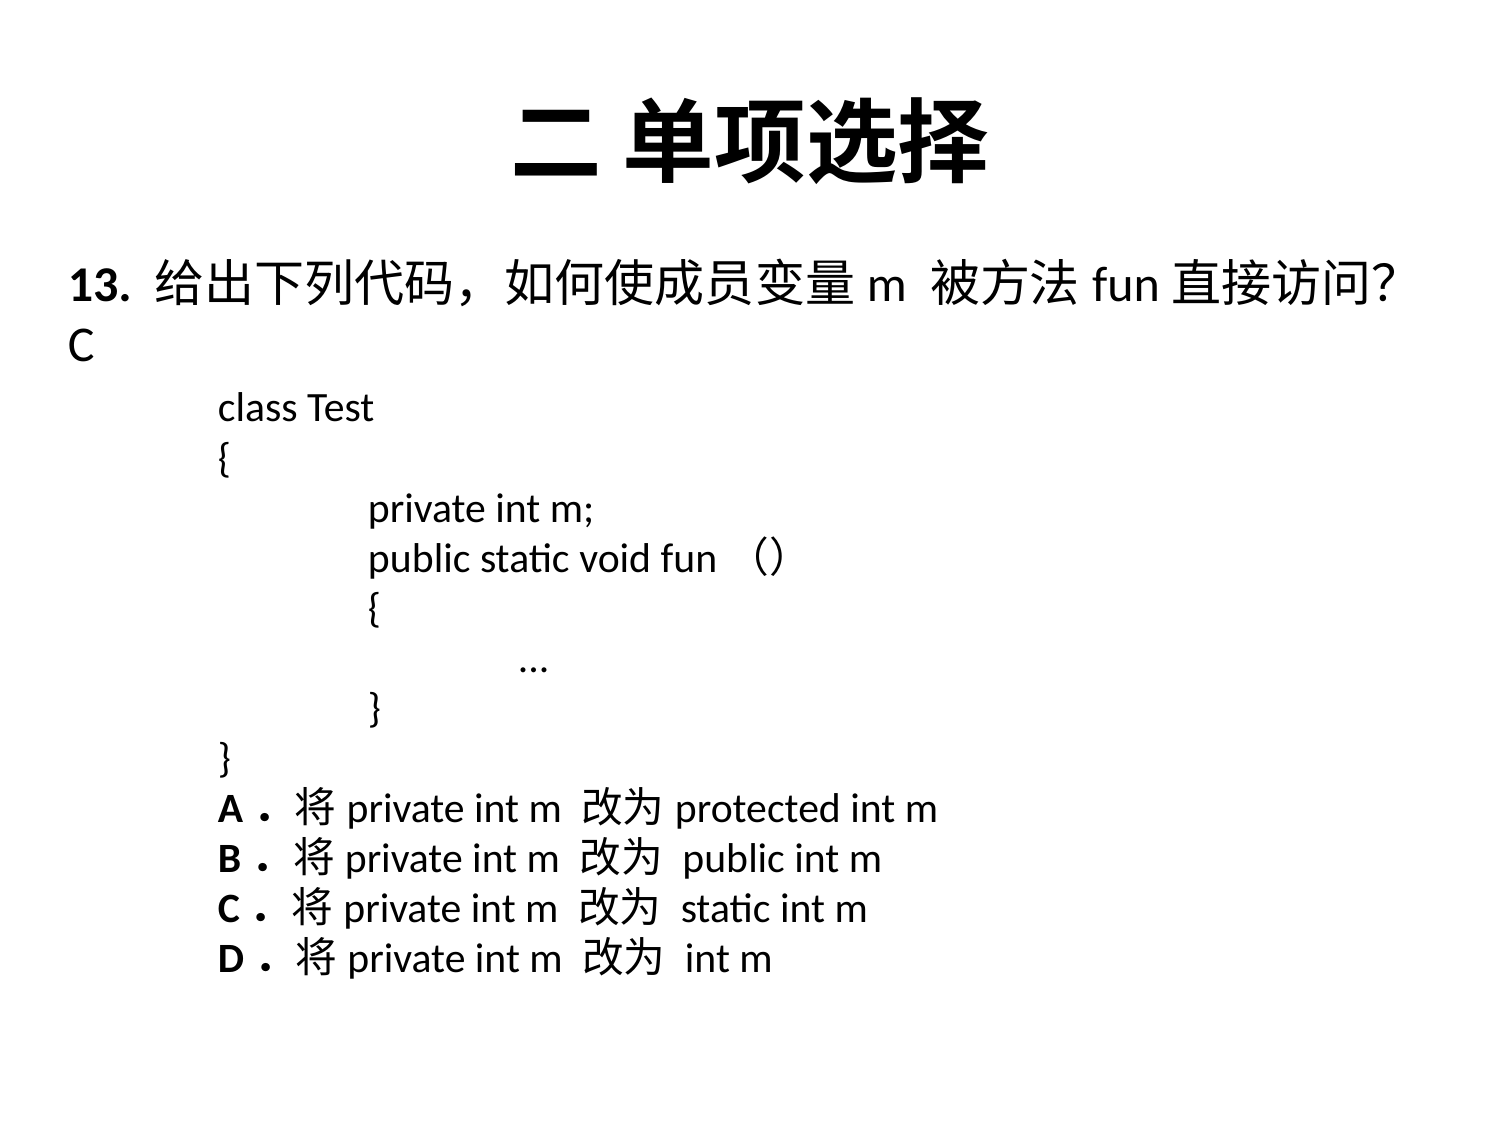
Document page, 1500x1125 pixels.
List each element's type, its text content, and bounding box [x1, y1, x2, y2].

text_box 13. 给出下列代码，如何使成员变量m 被方法fun直接访问？ C class Test { private int m; public static void fun（） { ... } } A．将private int m 改为protected int m B．将private int m 改为 public int m C．将private int m 改为 static int m D．将private int m 改为 int m [53, 243, 1447, 976]
title 二 单项选择 [75, 45, 1425, 233]
